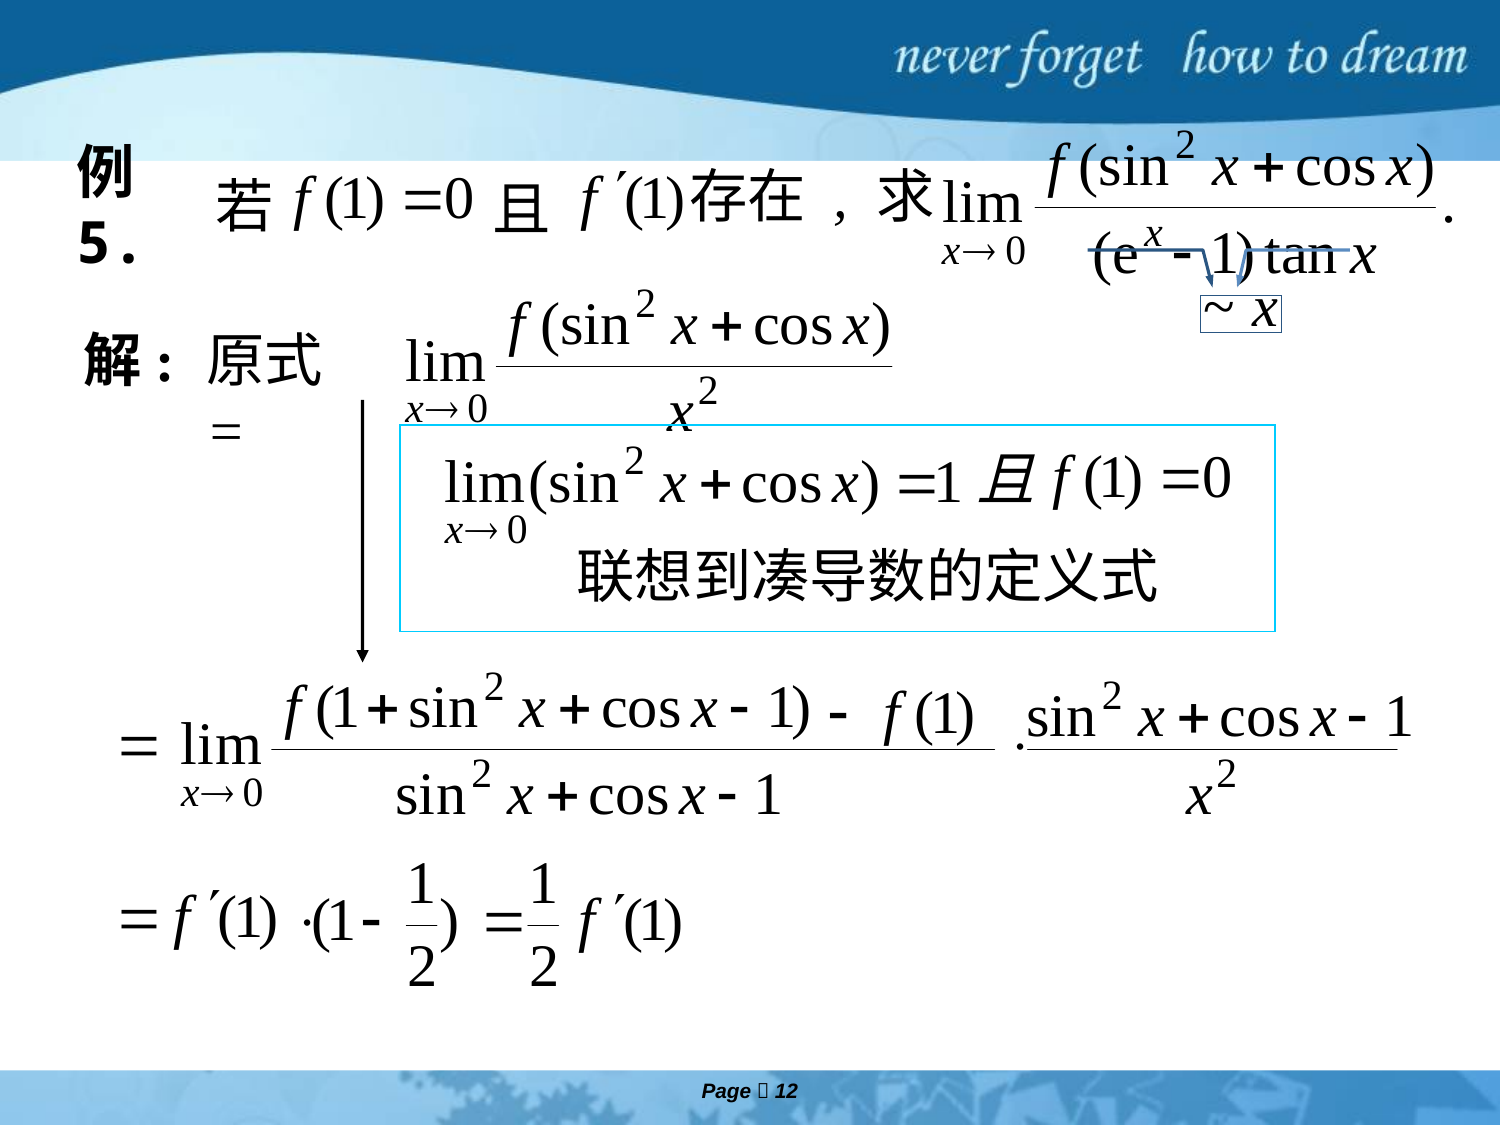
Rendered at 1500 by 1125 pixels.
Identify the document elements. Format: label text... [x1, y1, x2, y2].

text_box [825, 684, 978, 753]
text_box 原式 = [191, 315, 395, 471]
text_box [356, 399, 369, 660]
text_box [112, 887, 282, 957]
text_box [112, 662, 1404, 830]
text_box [476, 852, 688, 993]
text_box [289, 852, 463, 993]
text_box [439, 437, 963, 551]
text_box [393, 749, 782, 822]
text_box 若 [201, 161, 290, 247]
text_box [936, 120, 1456, 292]
text_box 且 [477, 164, 566, 250]
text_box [278, 170, 478, 238]
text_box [399, 278, 899, 438]
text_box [1024, 671, 1413, 743]
picture [0, 0, 1500, 160]
text_box 解: [68, 315, 191, 401]
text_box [565, 168, 689, 238]
title 例5. [61, 161, 212, 251]
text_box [1037, 449, 1236, 517]
text_box 存在 , 求 [674, 152, 931, 237]
picture [0, 1071, 1500, 1125]
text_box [1087, 249, 1282, 333]
text_box [399, 425, 1275, 632]
